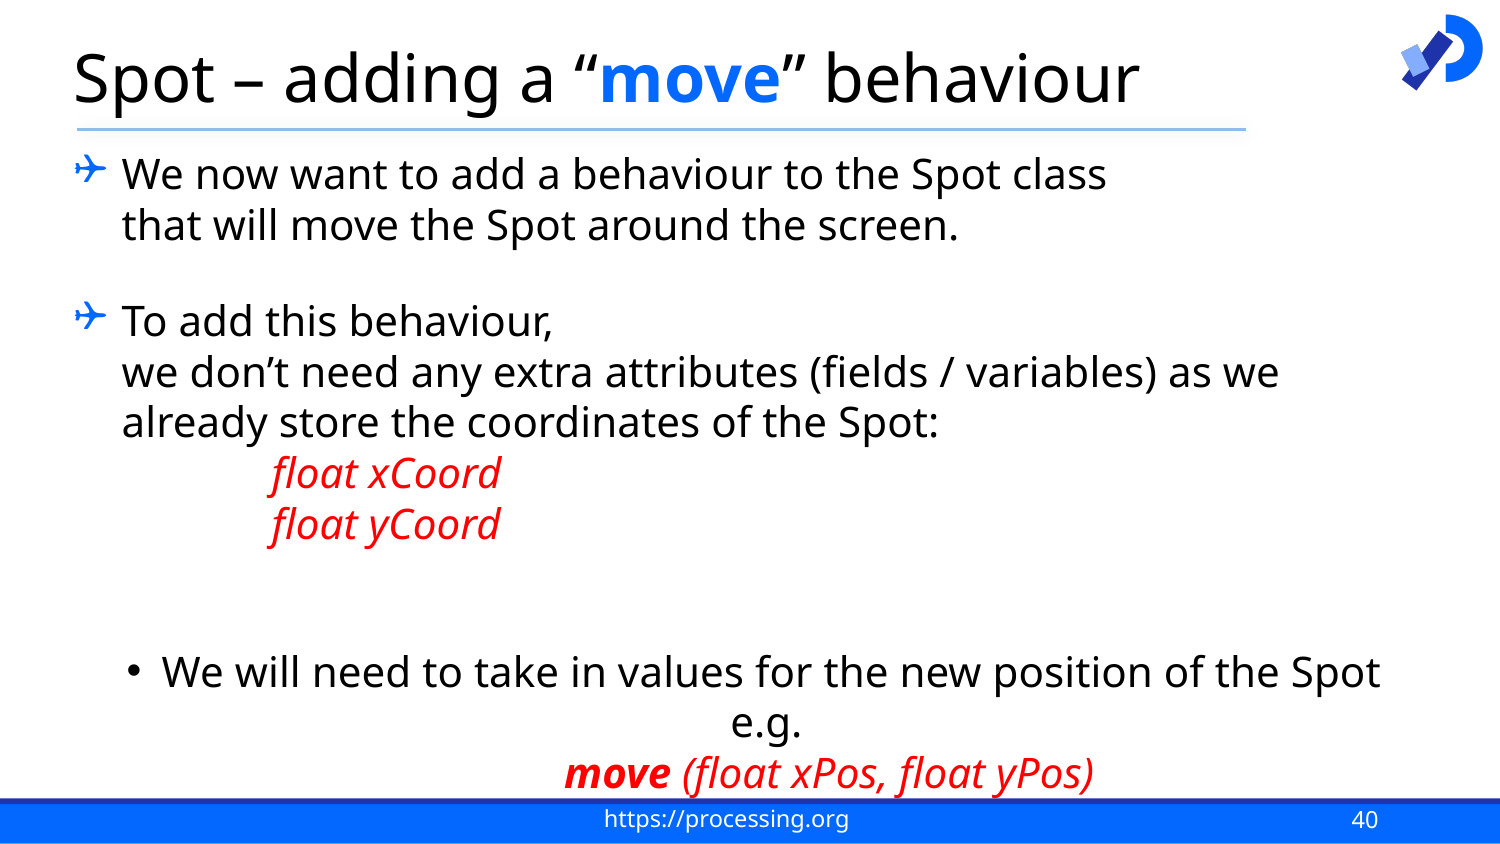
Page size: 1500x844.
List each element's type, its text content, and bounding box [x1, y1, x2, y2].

slide_number 40 [1074, 799, 1388, 844]
list We now want to add a behaviour to the Spot class that will move the Spot around the screen. To add this behaviour, we don’t need any extra attributes (fields / variables) as we already store the coordinates of the Spot: float xCoord float yCoord [64, 137, 1341, 844]
picture [1398, 9, 1485, 96]
title Spot – adding a “move” behaviour [64, 0, 1341, 126]
text_box We will need to take in values for the new position of the Spot e.g. move (float xPos, float yPos) [89, 637, 1419, 804]
footer https://processing.org [527, 802, 927, 843]
